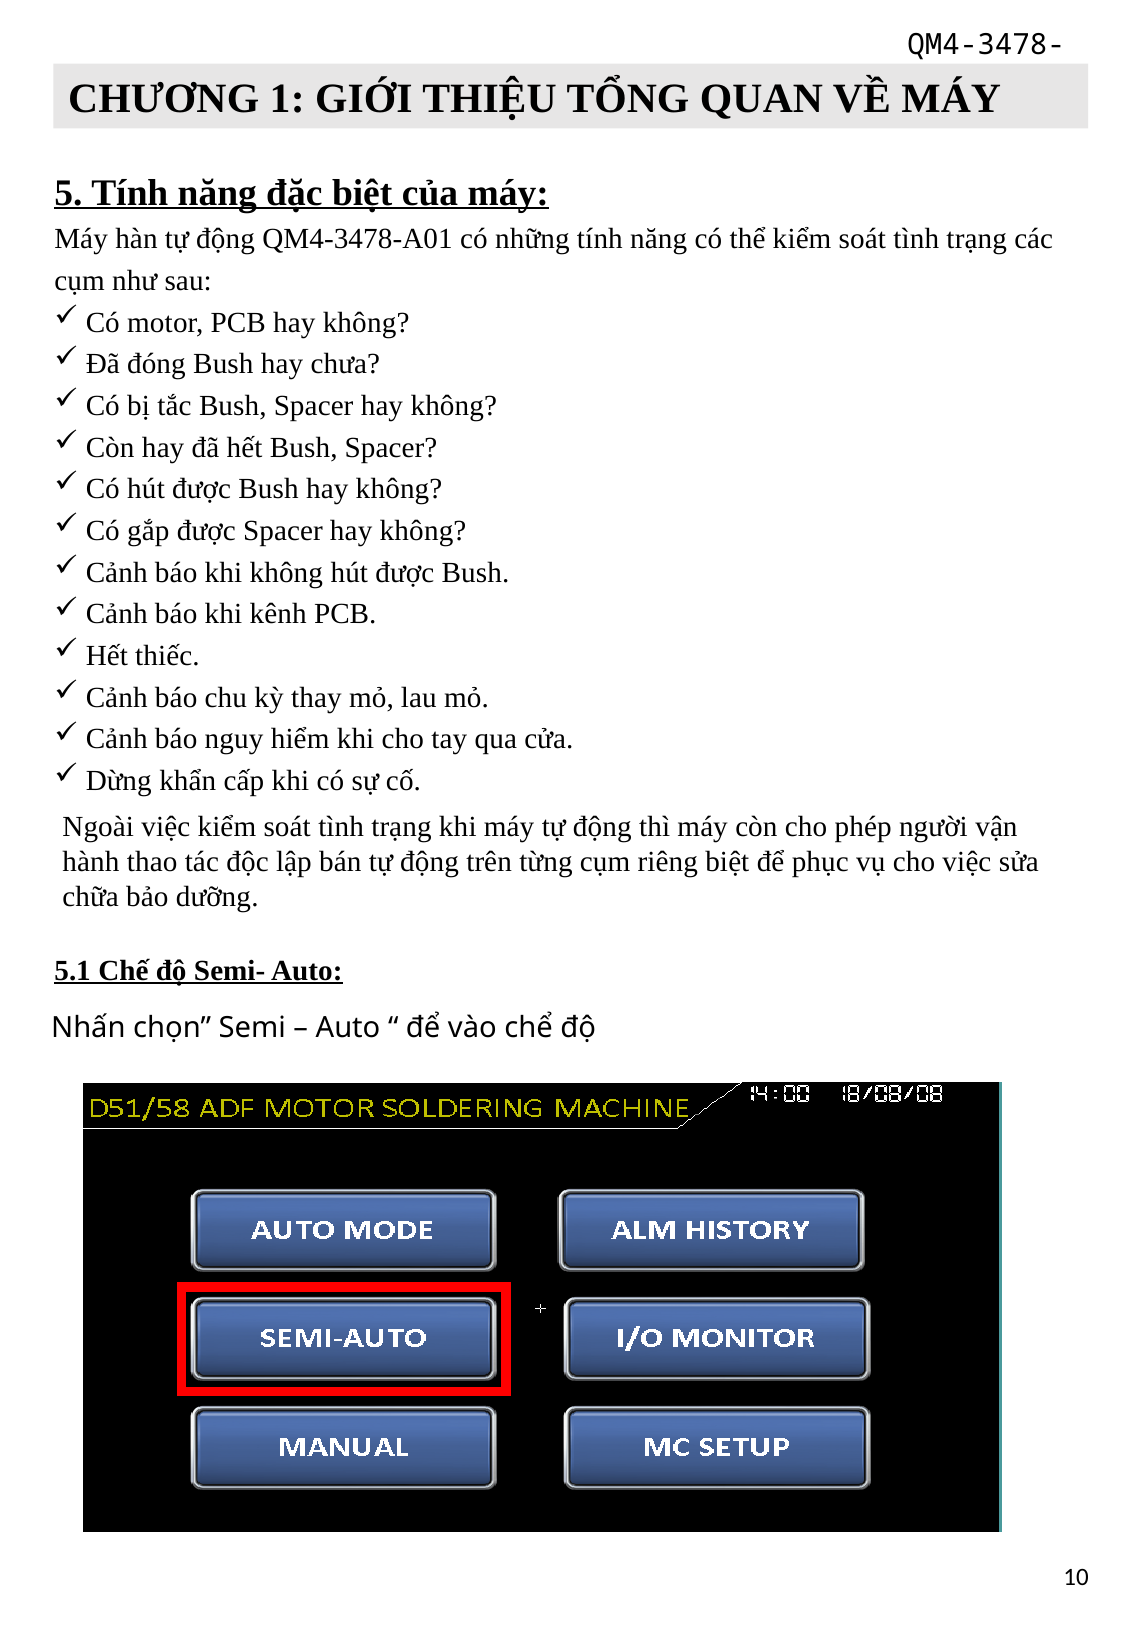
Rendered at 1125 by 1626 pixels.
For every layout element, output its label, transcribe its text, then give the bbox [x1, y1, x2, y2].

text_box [83, 1082, 1003, 1532]
slide_number 10 [1048, 1553, 1125, 1625]
text_box 5. Tính năng đặc biệt của máy: Máy hàn tự động QM4-3478-A01 có những tính năng có thể kiểm soát tình trạng các cụm như sau: Có motor, PCB hay không? Đã đóng Bush hay chưa? Có bị tắc Bush, Spacer hay không? Còn hay đã hết Bush, Spacer? Có hút được Bush hay không? Có gắp được Spacer hay không? Cảnh báo khi không hút được Bush. Cảnh báo khi kênh PCB. Hết thiếc. Cảnh báo chu kỳ thay mỏ, lau mỏ. Cảnh báo nguy hiểm khi cho tay qua cửa. Dừng khẩn cấp khi có sự cố. [39, 163, 1125, 844]
text_box 5.1 Chế độ Semi- Auto: [39, 943, 1096, 1001]
text_box Ngoài việc kiểm soát tình trạng khi máy tự động thì máy còn cho phép người vận hành thao tác độc lập bán tự động trên từng cụm riêng biệt để phục vụ cho việc sửa chữa bảo dưỡng. [47, 799, 1098, 920]
text_box 5.1 Chế độ Semi- Auto: [39, 1051, 1096, 1169]
text_box Nhấn chọn” Semi – Auto “ để vào chể độ [36, 1001, 1106, 1051]
text_box CHƯƠNG 1: GIỚI THIỆU TỔNG QUAN VỀ MÁY [53, 63, 1089, 129]
